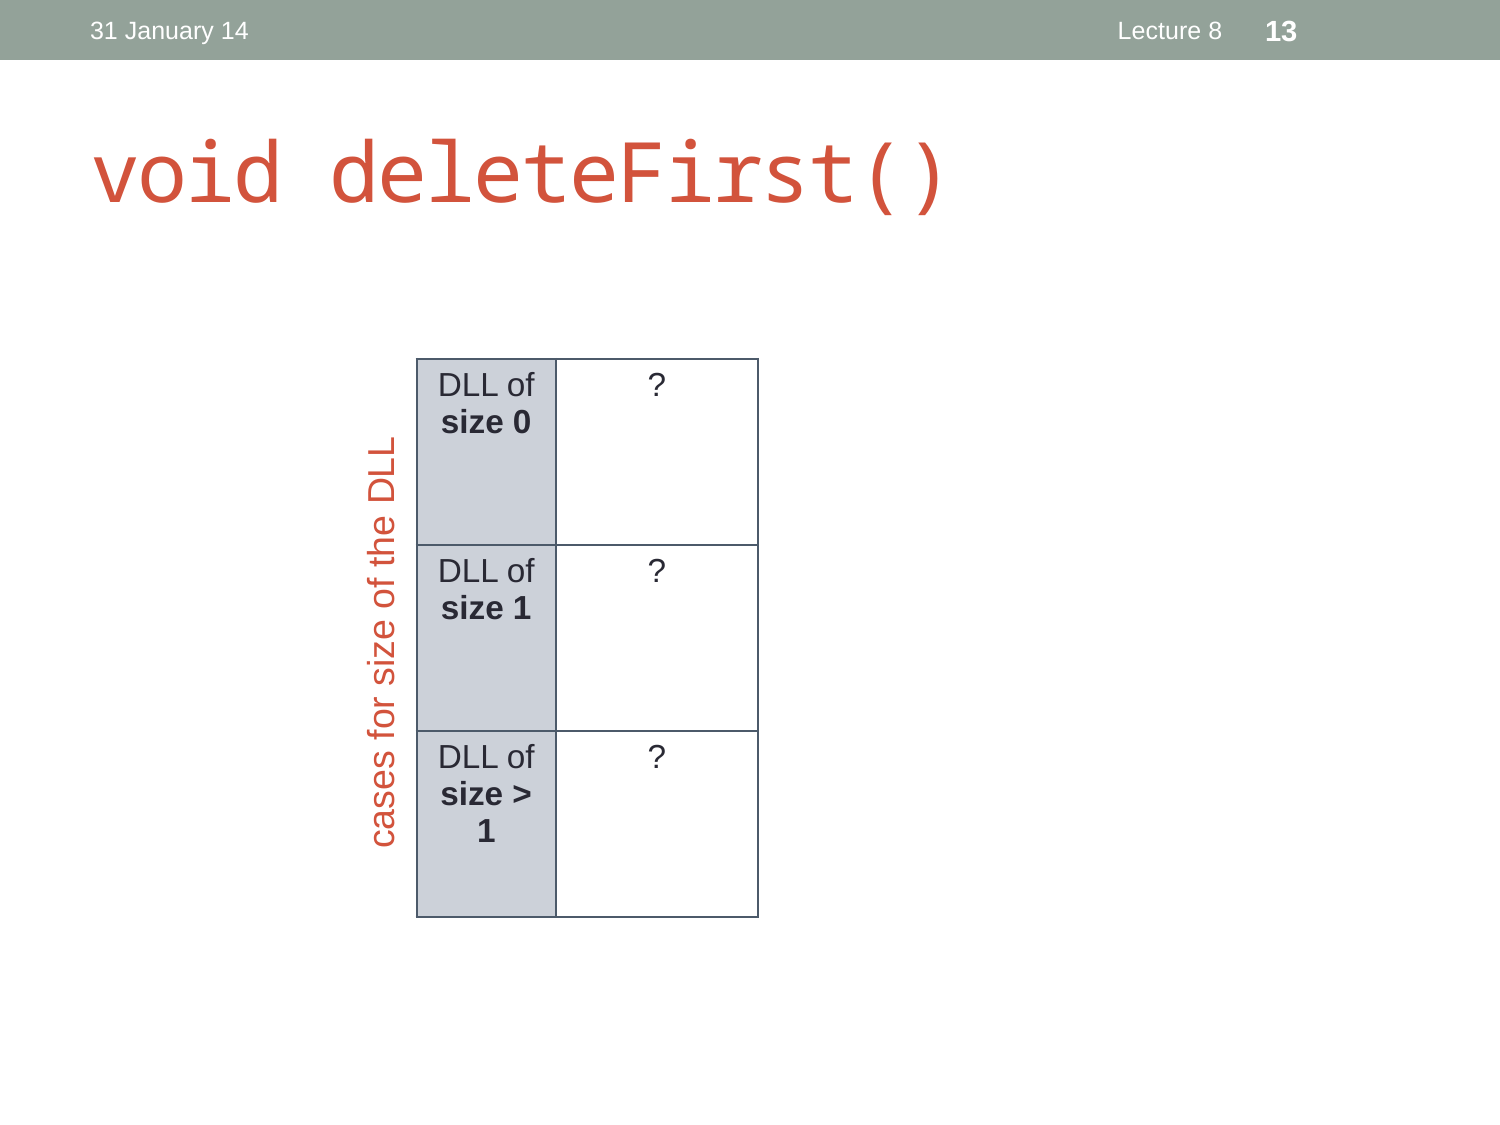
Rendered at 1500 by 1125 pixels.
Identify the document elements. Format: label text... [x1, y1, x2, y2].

table_cell ? [557, 732, 757, 916]
title void deleteFirst() [75, 87, 1425, 250]
table_cell DLL of size > 1 [418, 732, 555, 916]
table_cell ? [557, 546, 757, 730]
table_cell DLL of size 1 [418, 546, 555, 730]
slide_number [75, 3, 550, 57]
table_header DLL of size 0 [418, 360, 555, 544]
table_header ? [557, 360, 757, 544]
footer Lecture 8 [562, 3, 1238, 57]
slide_number 13 [1250, 3, 1425, 57]
text_box cases for size of the DLL [349, 421, 409, 864]
